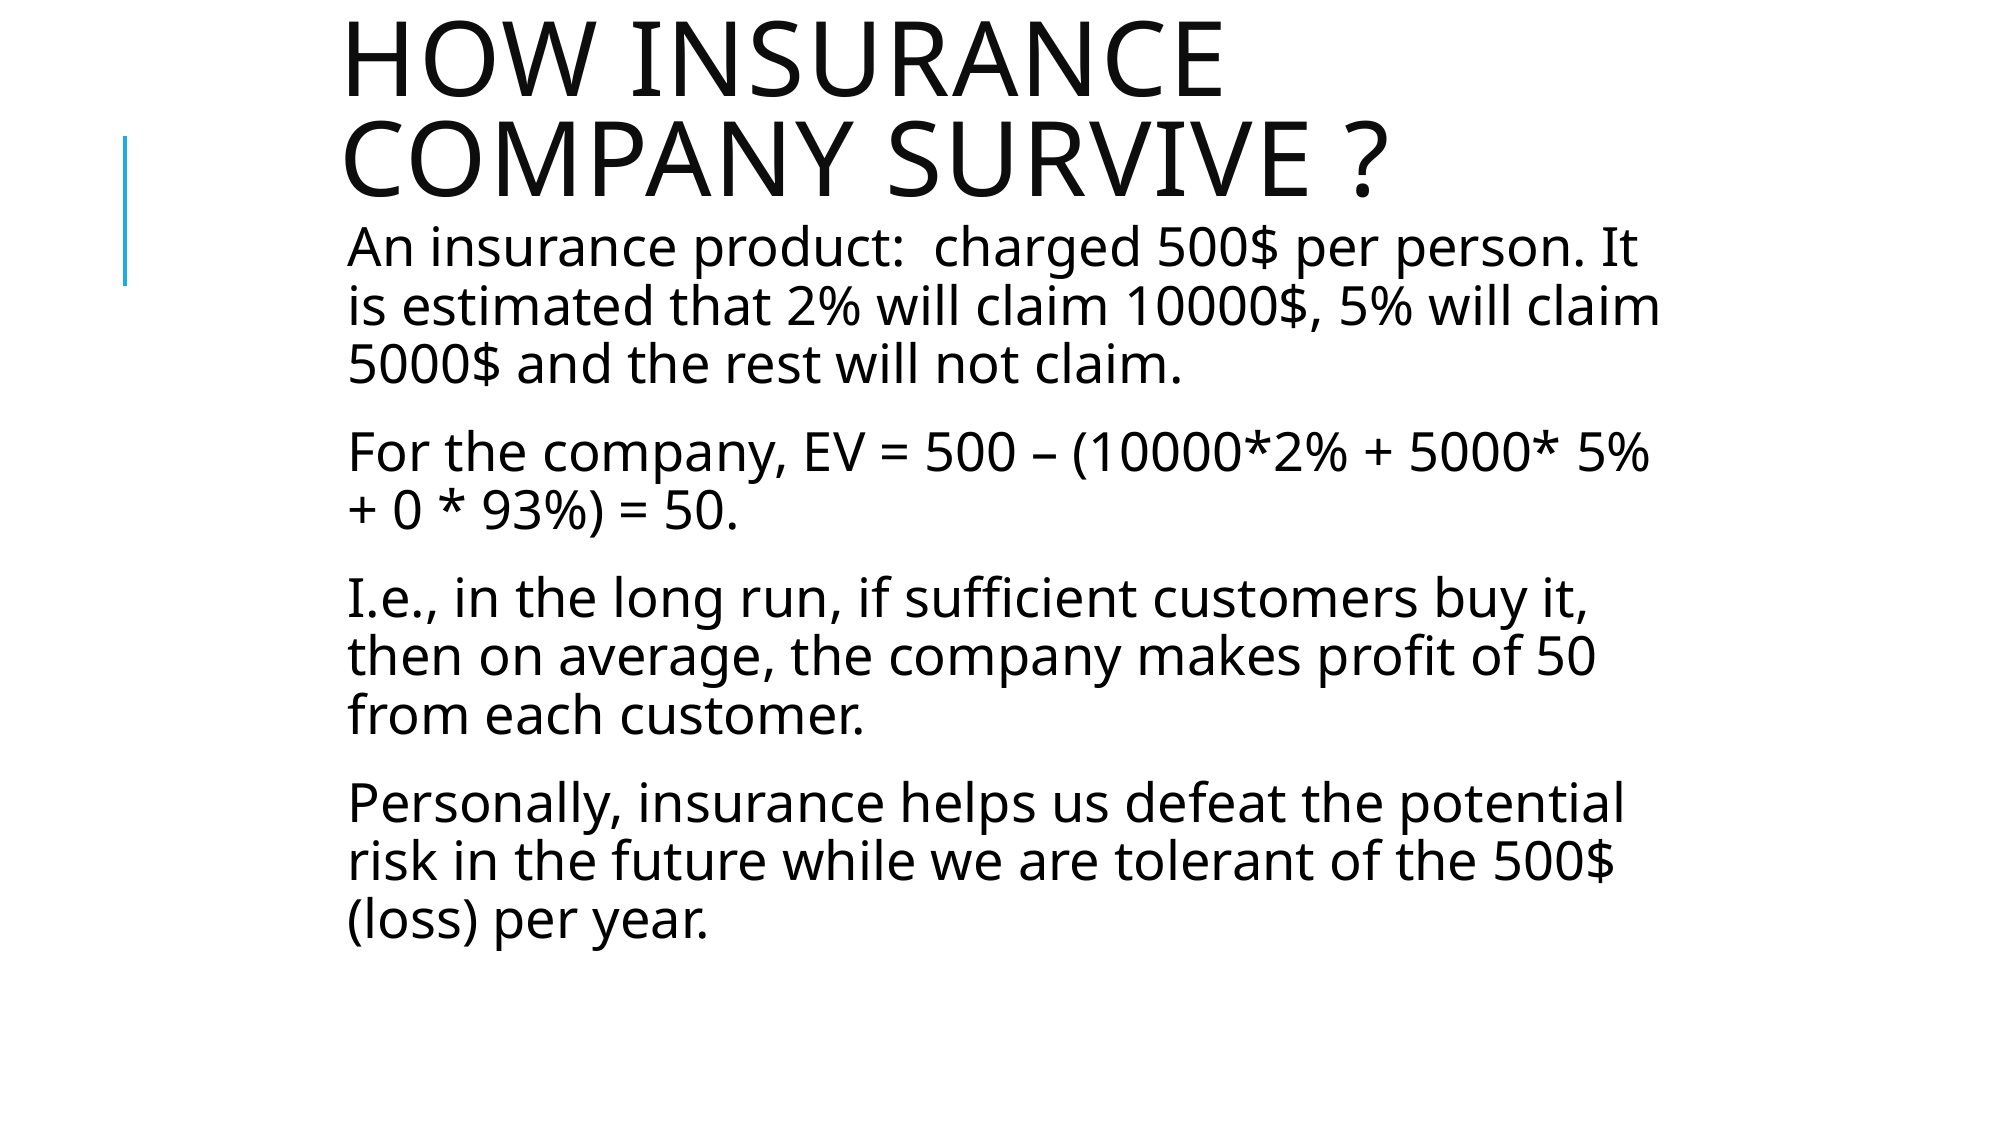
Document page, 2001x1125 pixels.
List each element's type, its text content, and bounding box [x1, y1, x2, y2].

title How insurance company survive ? [324, 45, 1675, 188]
list An insurance product: charged 500$ per person. It is estimated that 2% will claim 10000$, 5% will claim 5000$ and the rest will not claim. For the company, EV = 500 – (10000*2% + 5000* 5% + 0 * 93%) = 50. I.e., in the long run, if sufficient customers buy it, then on average, the company makes profit of 50 from each customer. Personally, insurance helps us defeat the potential risk in the future while we are tolerant of the 500$ (loss) per year. [324, 212, 1675, 1006]
